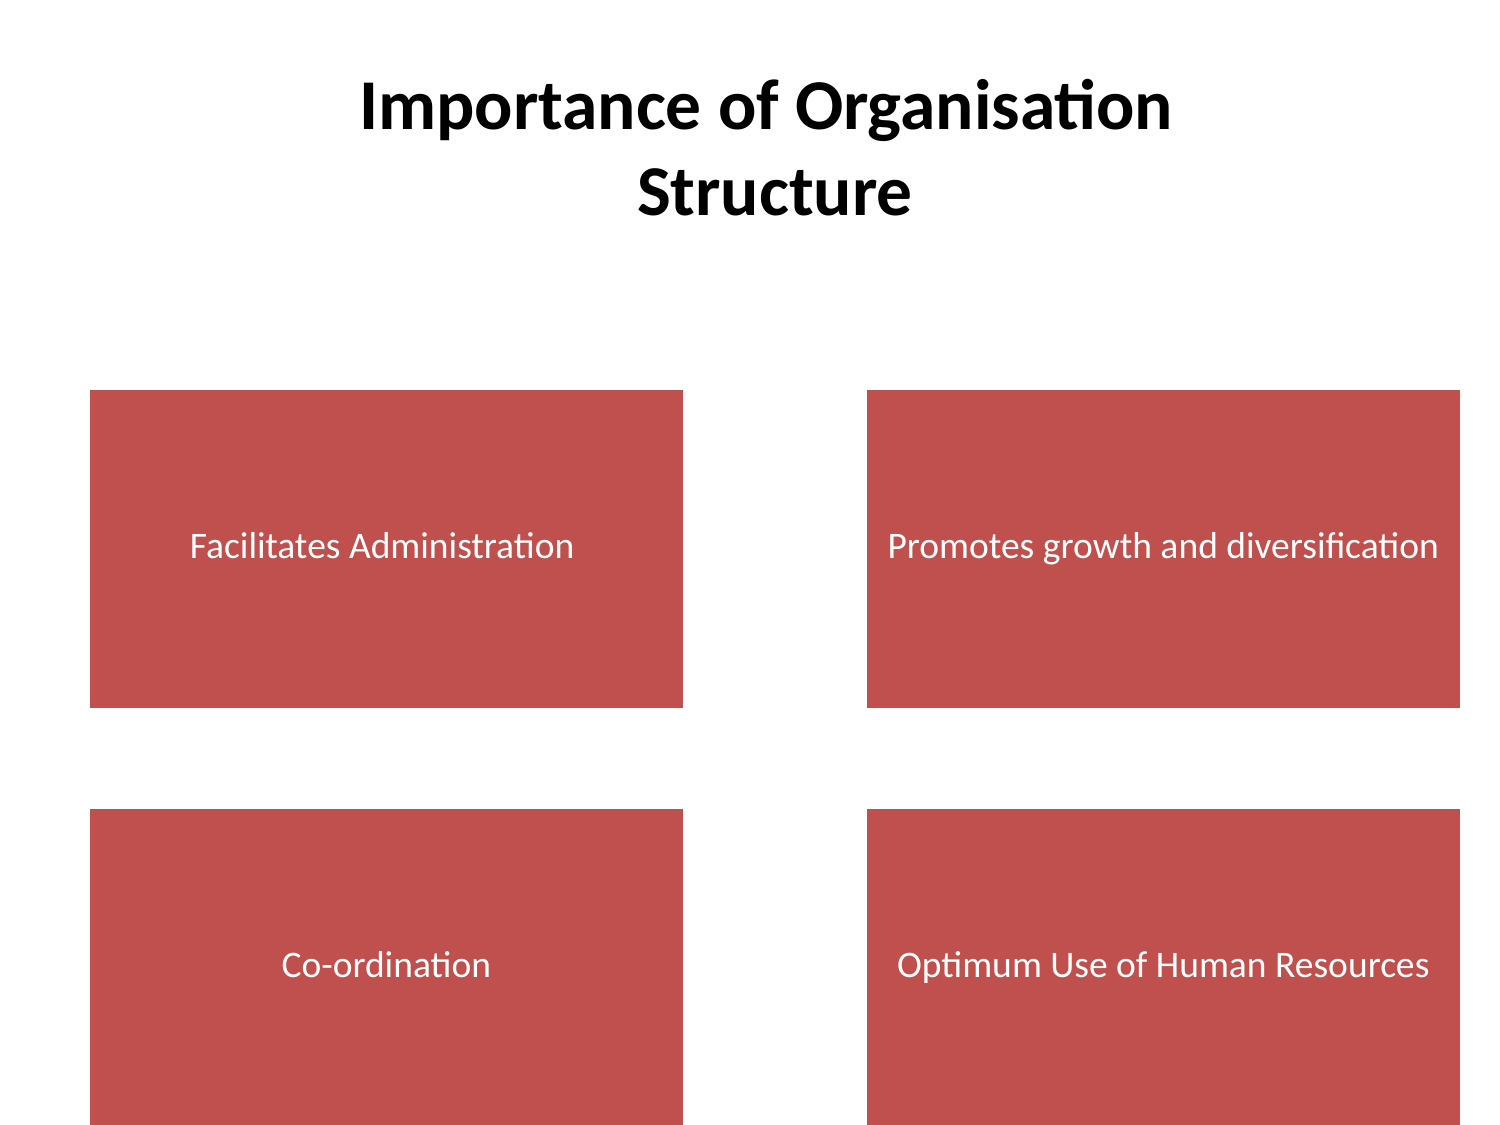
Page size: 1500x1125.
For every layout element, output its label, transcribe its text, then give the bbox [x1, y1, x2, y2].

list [87, 387, 1463, 1068]
title Importance of Organisation Structure [99, 50, 1450, 237]
